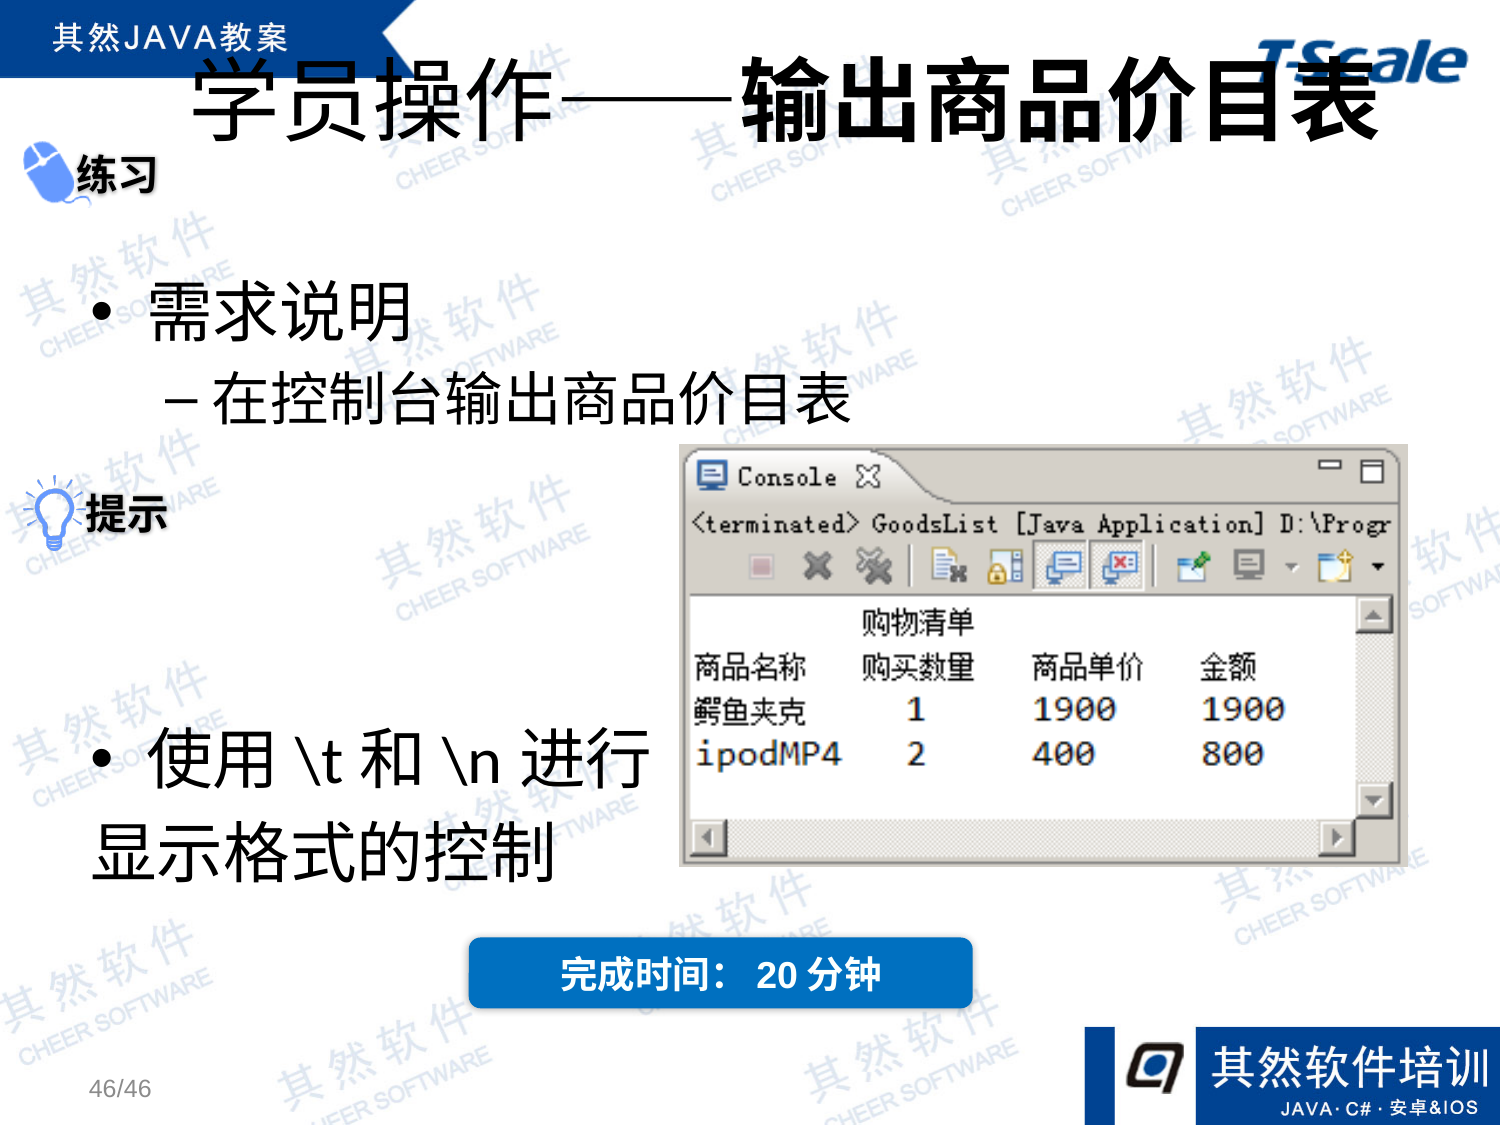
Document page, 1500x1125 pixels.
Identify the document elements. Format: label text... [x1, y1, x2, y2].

slide_number 46/46 [0, 1057, 167, 1118]
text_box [22, 140, 176, 208]
list 需求说明 在控制台输出商品价目表 使用\t和\n进行 显示格式的控制 [75, 262, 1425, 1005]
title 学员操作——输出商品价目表 [120, 35, 1471, 183]
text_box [22, 474, 186, 551]
picture [0, 0, 1500, 1125]
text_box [468, 937, 973, 1009]
